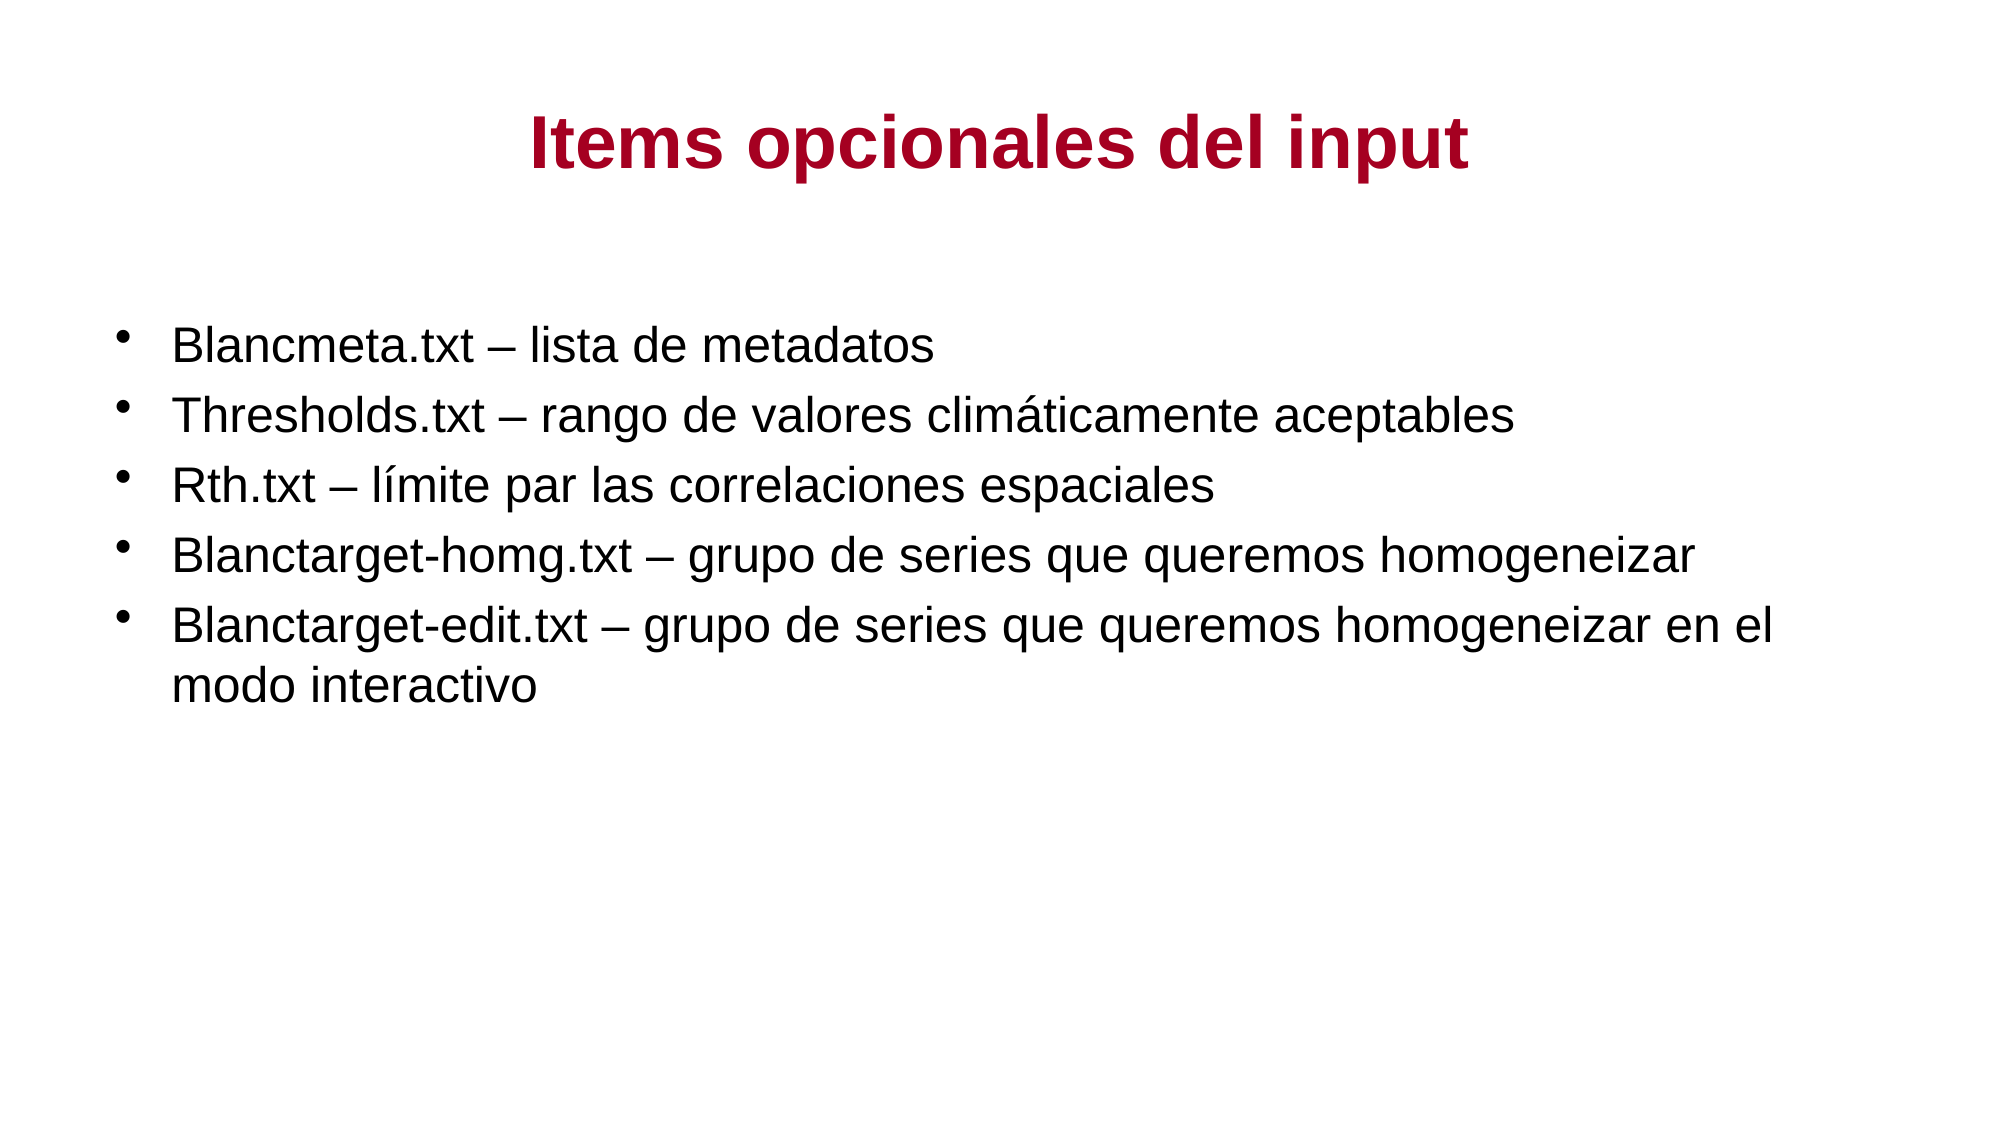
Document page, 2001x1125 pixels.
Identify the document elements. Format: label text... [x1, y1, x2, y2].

title Items opcionales del input [99, 45, 1900, 233]
list Blancmeta.txt – lista de metadatos Thresholds.txt – rango de valores climáticamente aceptables Rth.txt – límite par las correlaciones espaciales Blanctarget-homg.txt – grupo de series que queremos homogeneizar Blanctarget-edit.txt – grupo de series que queremos homogeneizar en el modo interactivo [99, 305, 1900, 1048]
